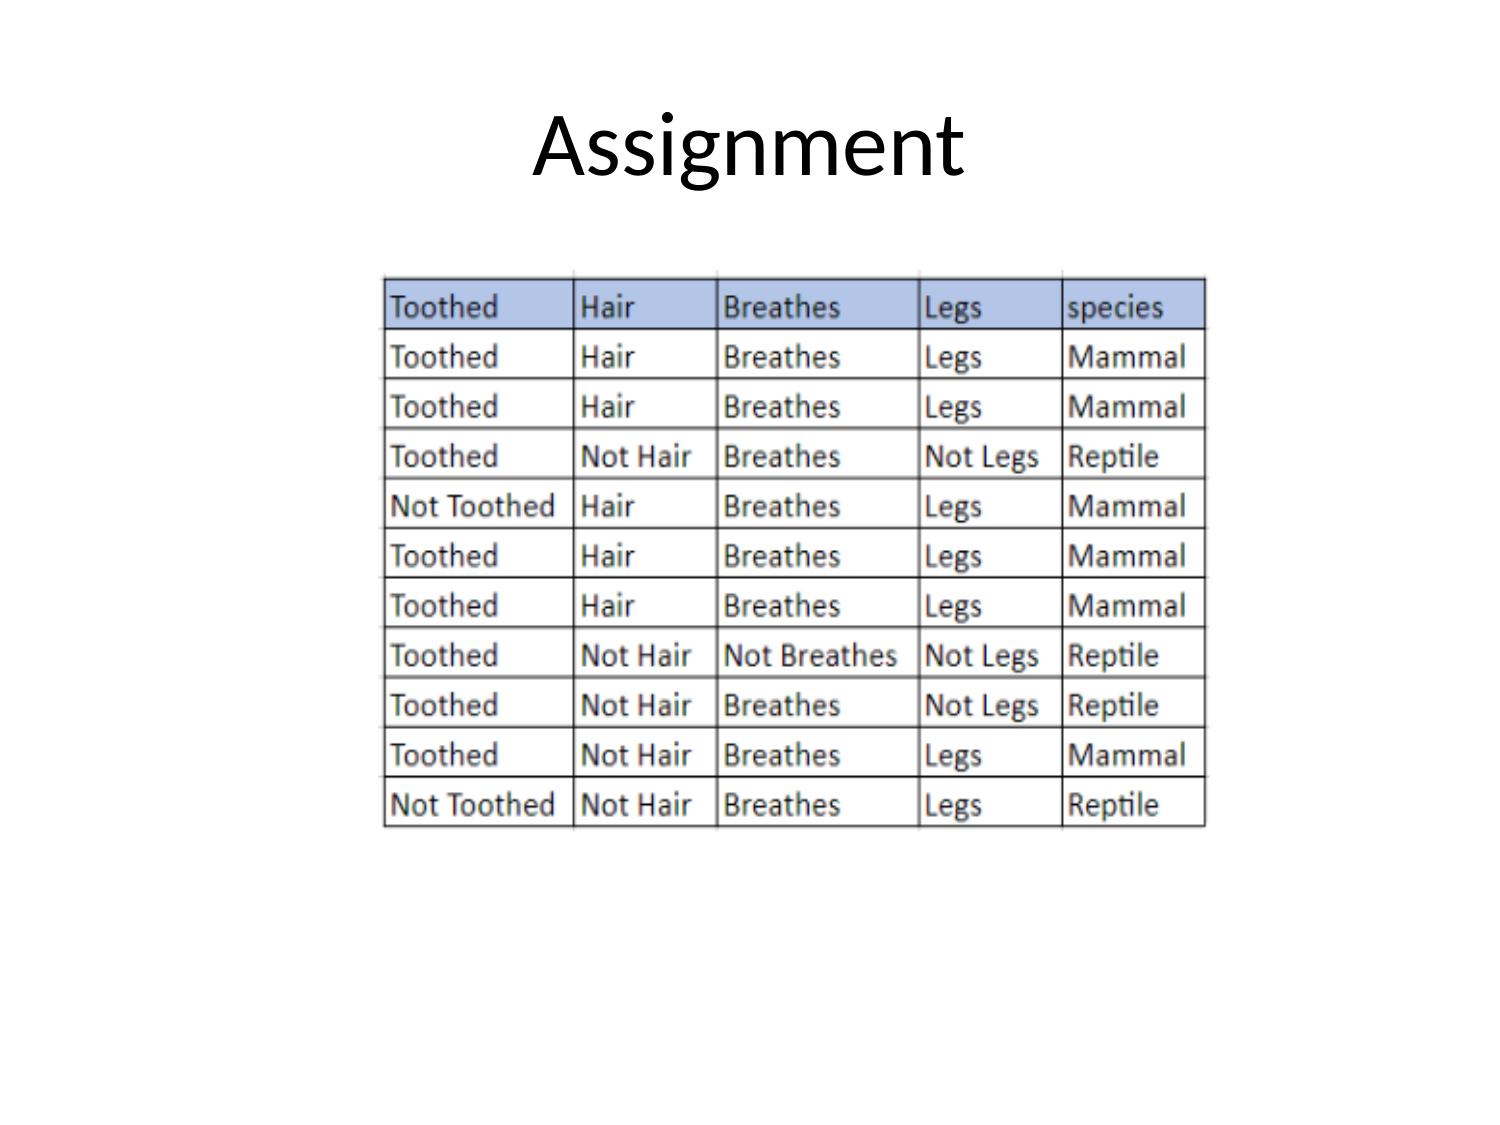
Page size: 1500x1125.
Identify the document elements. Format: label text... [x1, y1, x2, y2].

title Assignment [75, 45, 1425, 233]
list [292, 234, 1419, 864]
